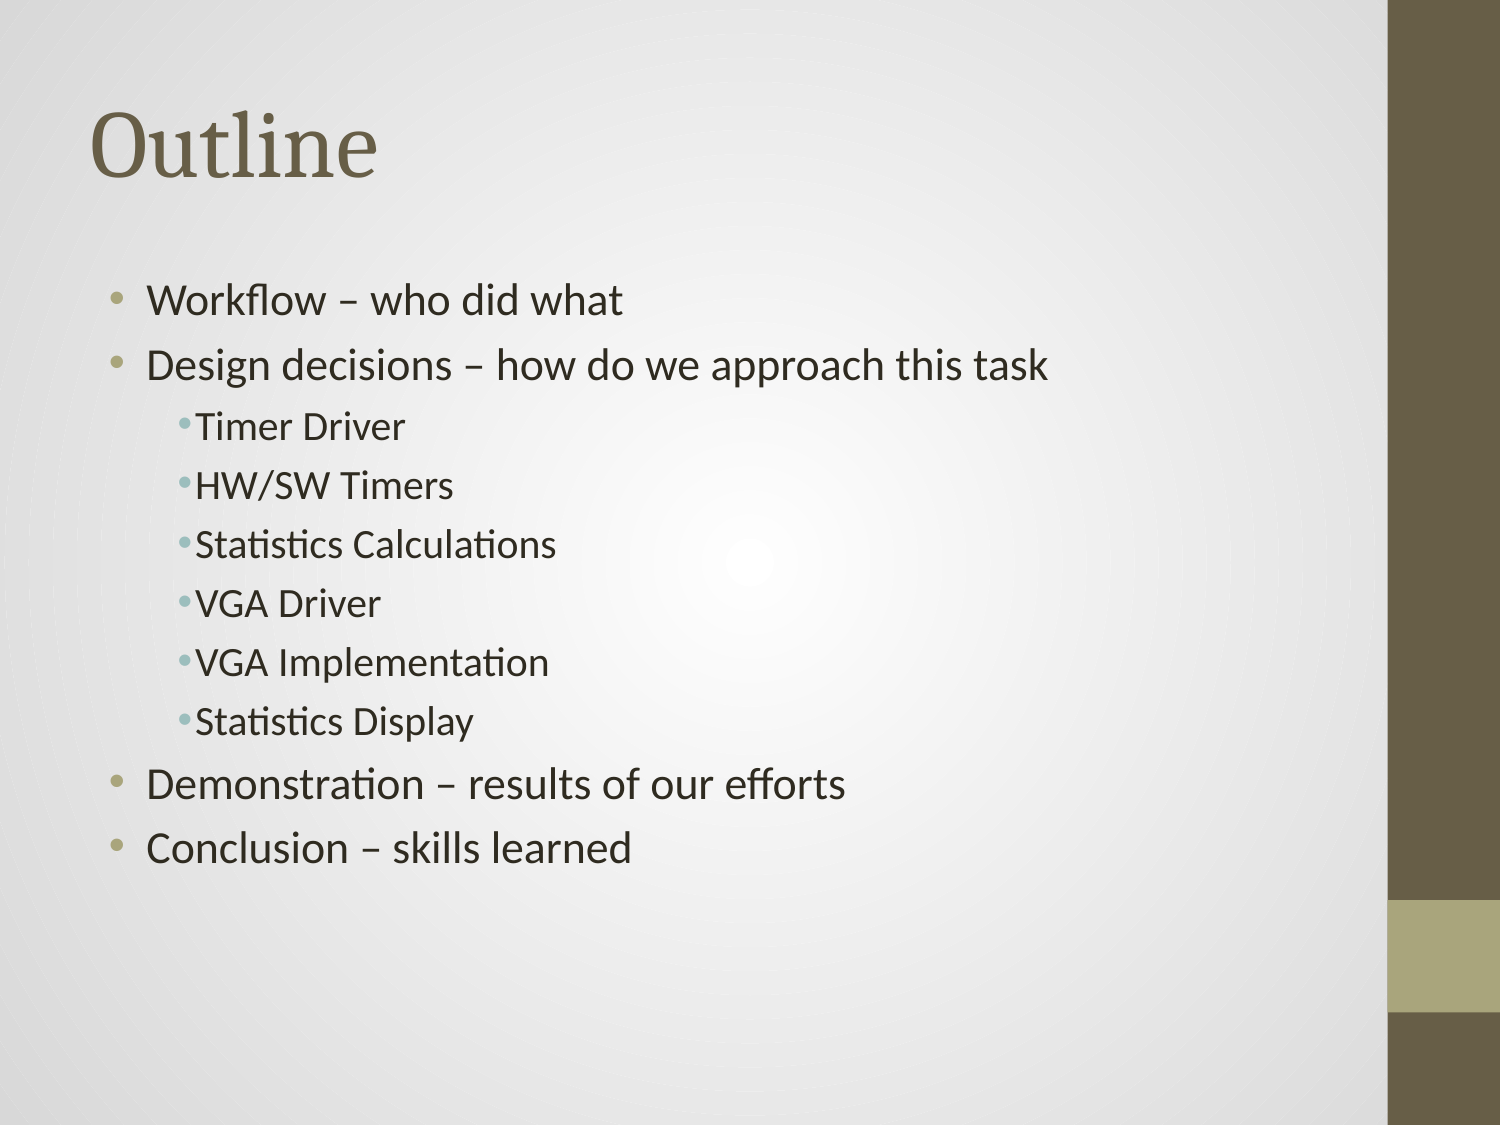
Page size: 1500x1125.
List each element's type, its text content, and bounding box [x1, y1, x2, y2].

title Outline [75, 45, 1325, 233]
list Workflow – who did what Design decisions – how do we approach this task Timer Driver HW/SW Timers Statistics Calculations VGA Driver VGA Implementation Statistics Display Demonstration – results of our efforts Conclusion – skills learned [75, 262, 1325, 1050]
